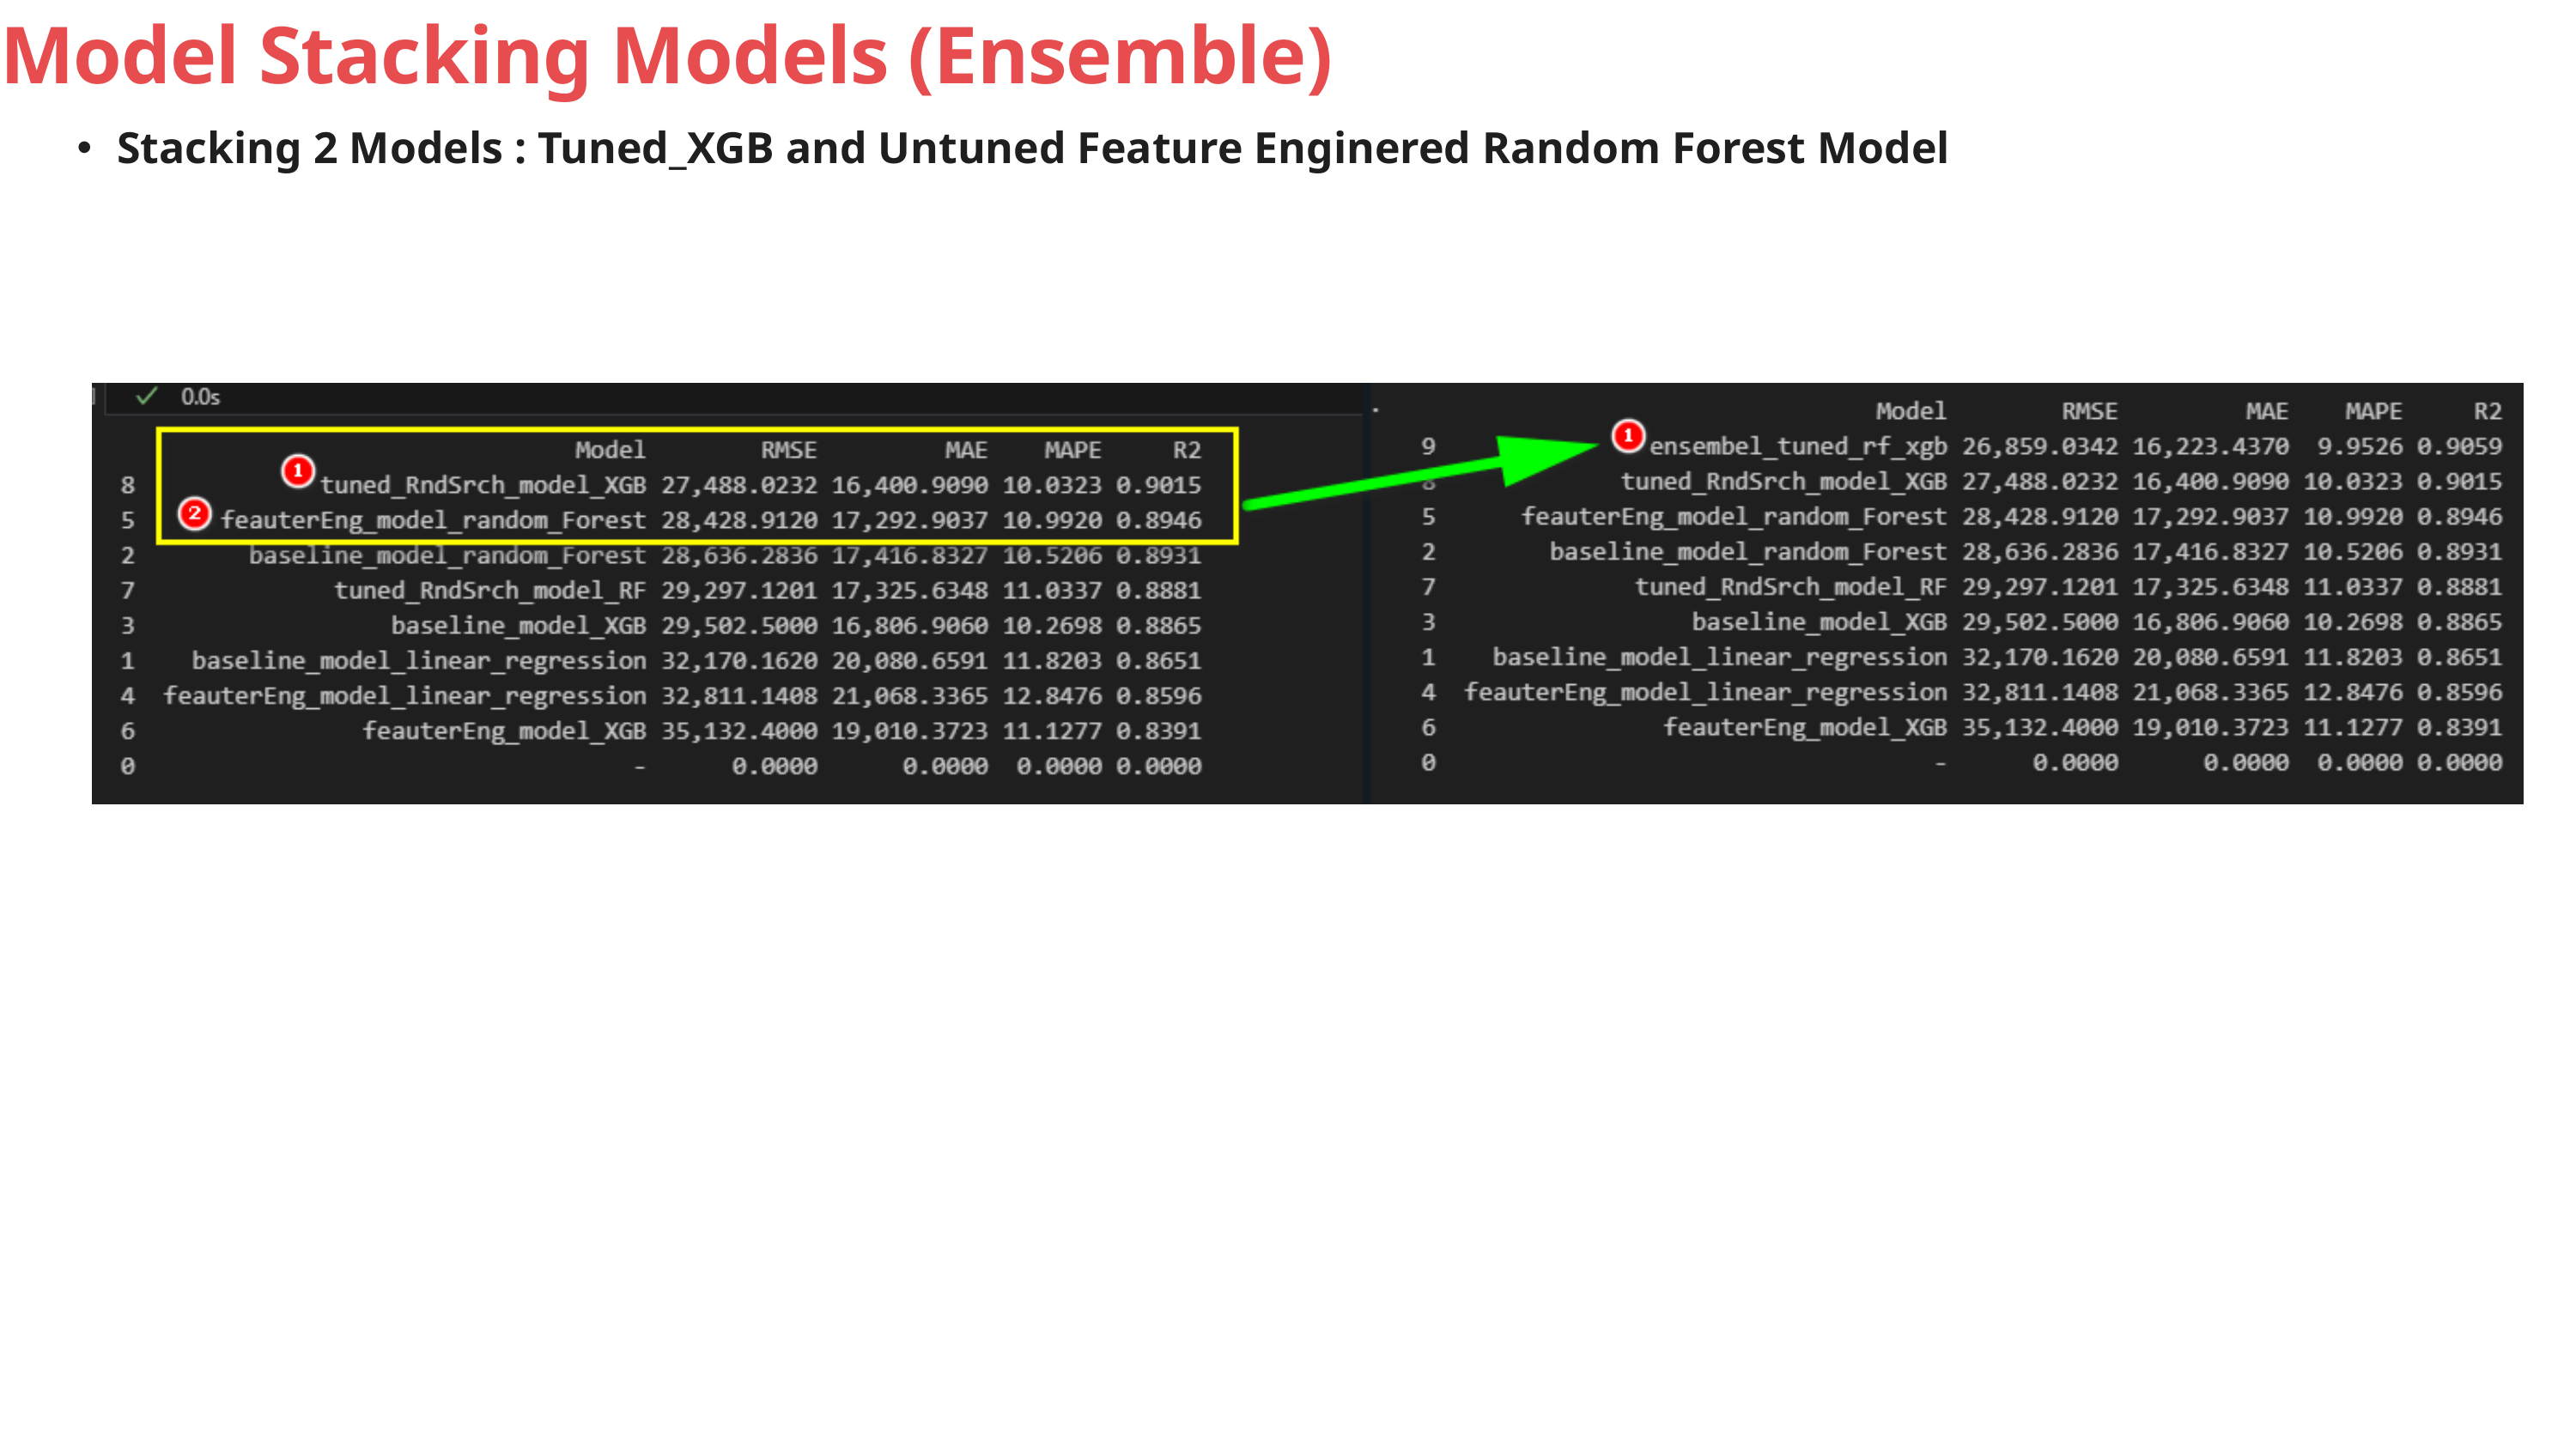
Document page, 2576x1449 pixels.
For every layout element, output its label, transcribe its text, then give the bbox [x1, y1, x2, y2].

text_box Model Stacking Models (Ensemble) [0, 4, 2432, 100]
text_box Stacking 2 Models : Tuned_XGB and Untuned Feature Enginered Random Forest Model [64, 114, 1964, 179]
picture [91, 382, 2524, 804]
